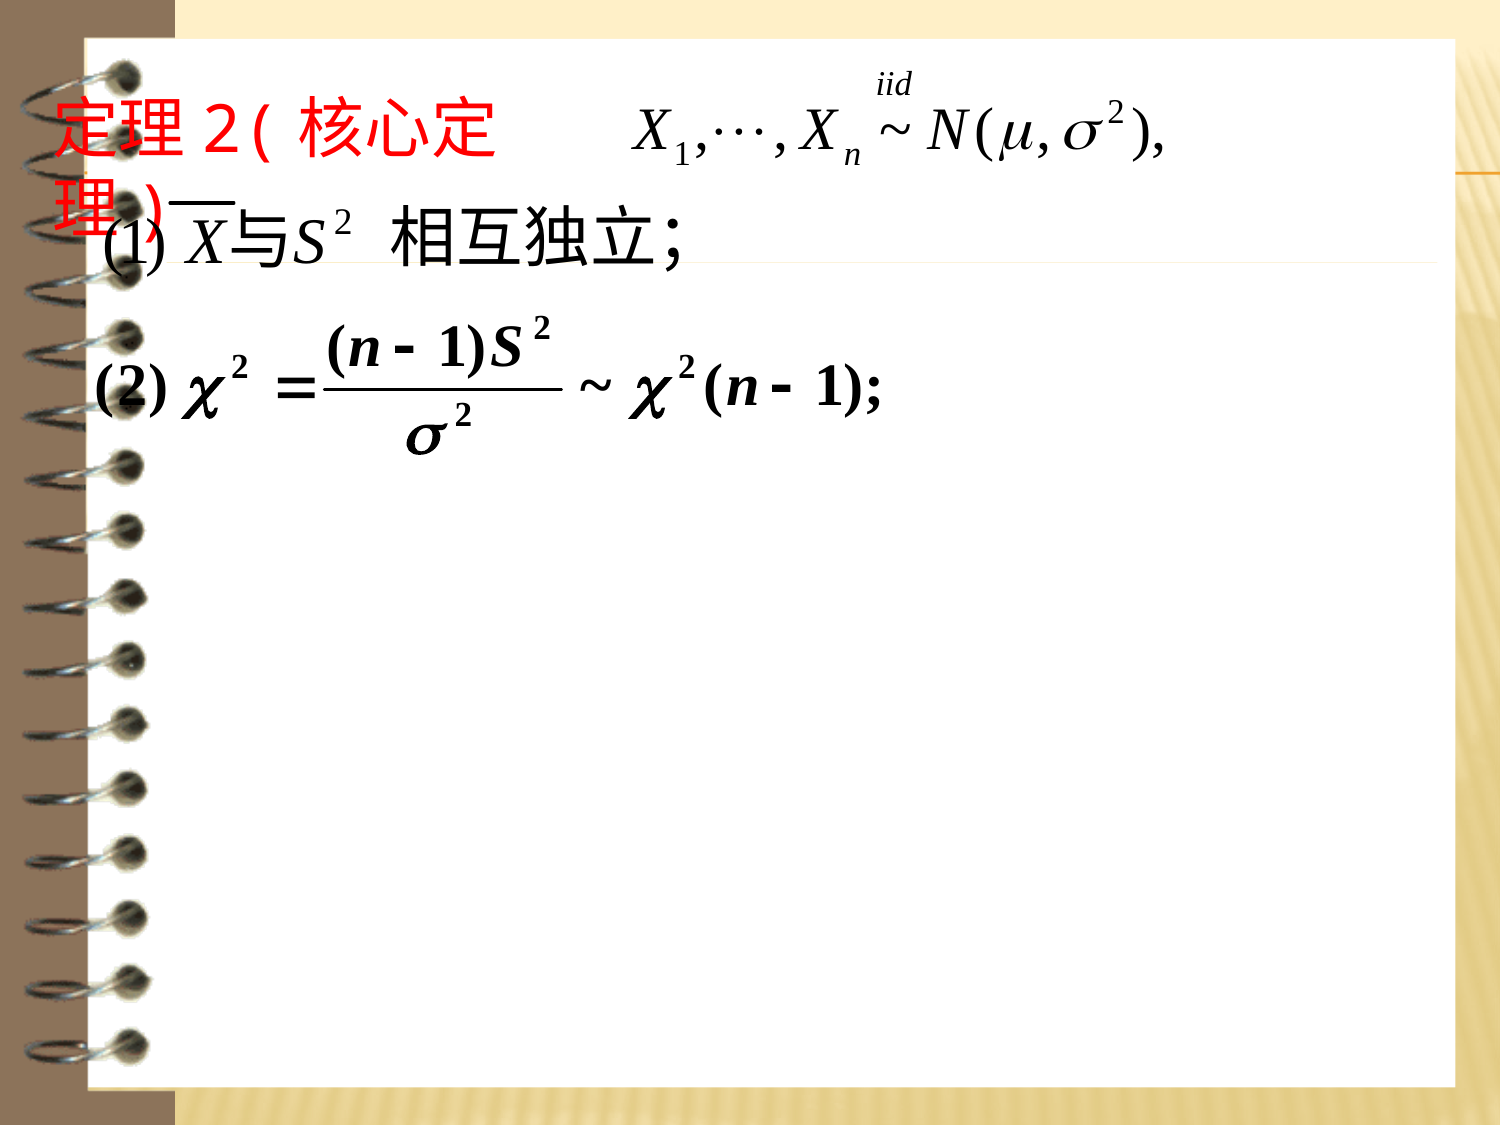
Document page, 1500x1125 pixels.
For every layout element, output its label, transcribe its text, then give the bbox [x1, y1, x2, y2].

text_box 相互独立； [374, 187, 739, 283]
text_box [87, 299, 893, 467]
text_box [74, 187, 362, 291]
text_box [619, 54, 1239, 181]
text_box 定理2(核心定理) [37, 78, 609, 254]
picture [0, 0, 175, 1125]
